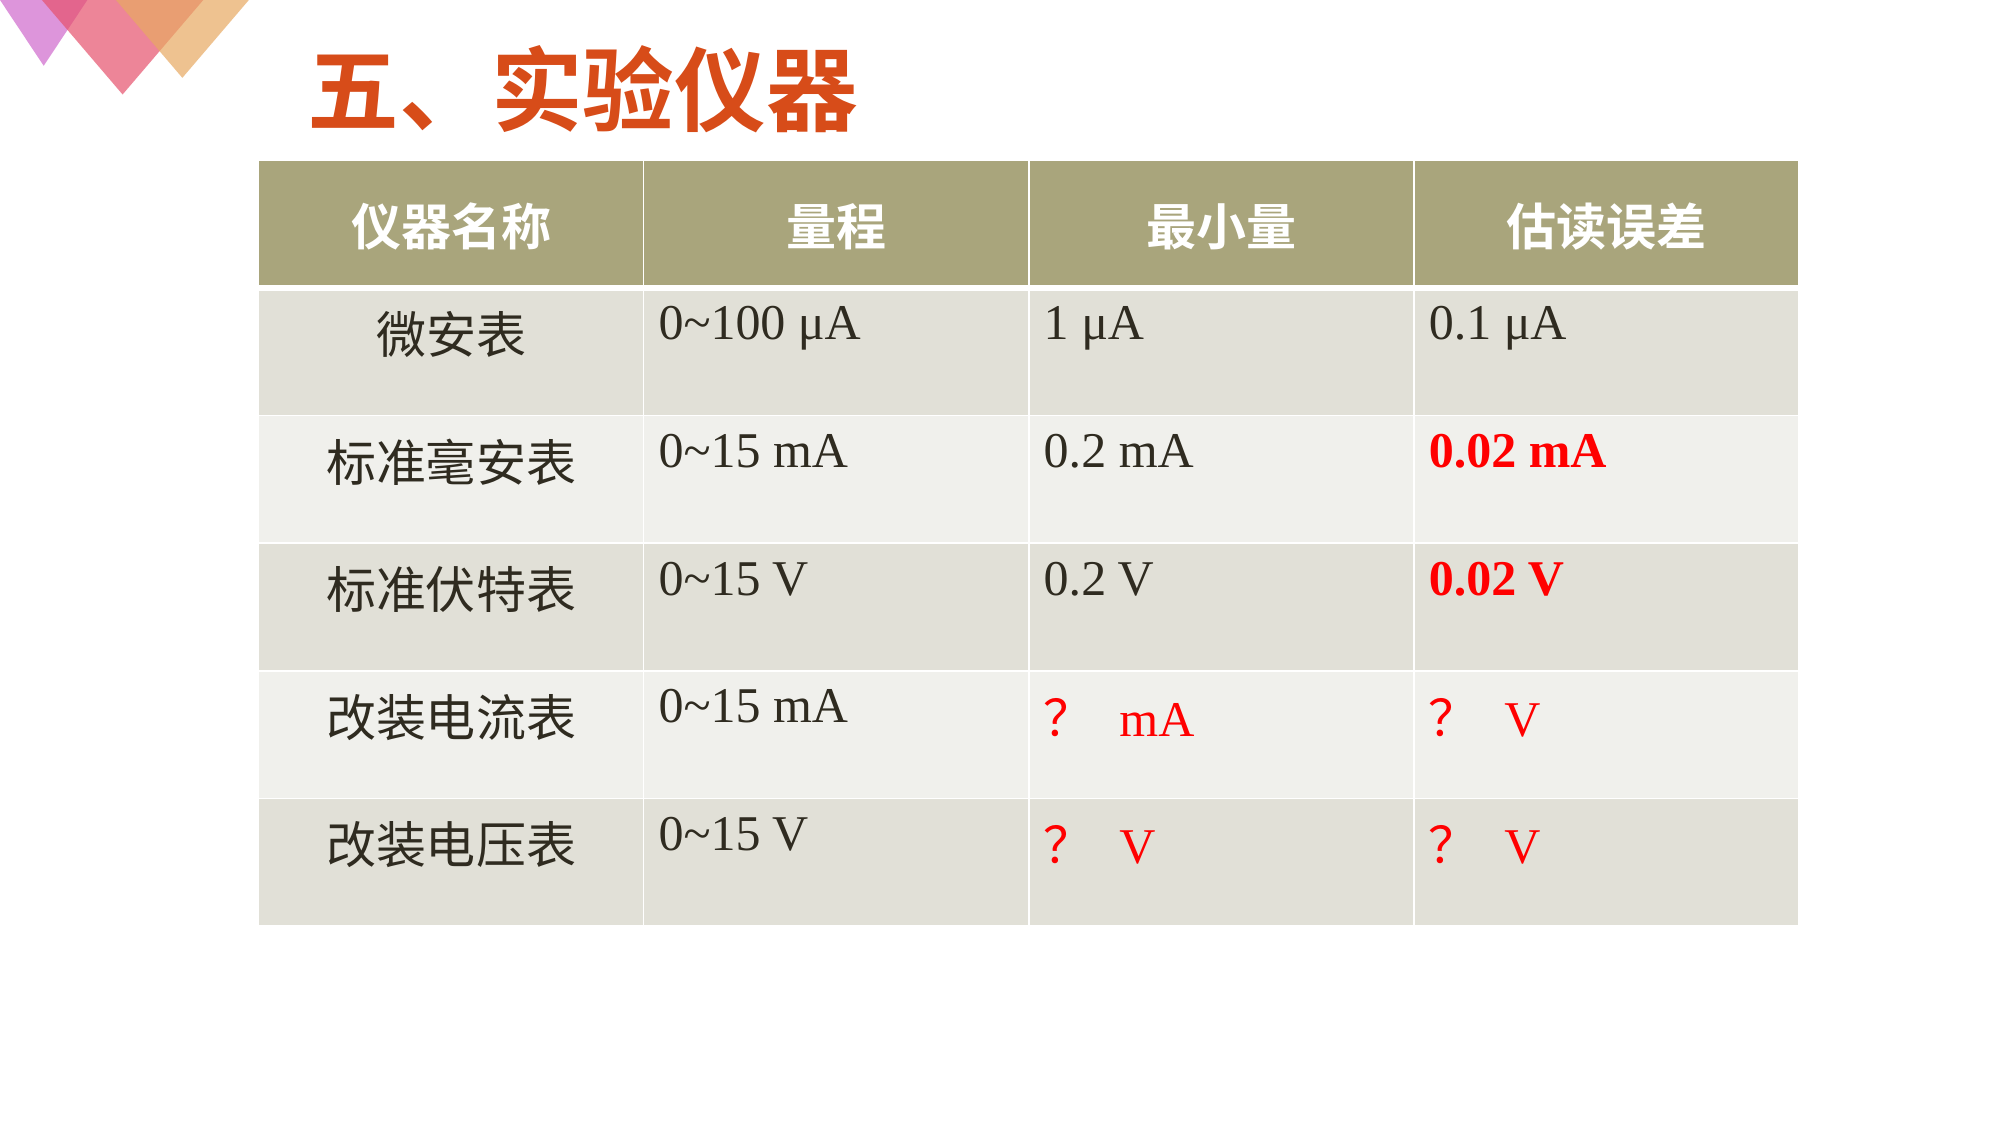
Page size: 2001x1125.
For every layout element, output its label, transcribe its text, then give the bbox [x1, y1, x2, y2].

table_cell 0.2 V [1030, 544, 1413, 670]
table_cell 微安表 [259, 291, 643, 415]
table_cell 改装电流表 [259, 672, 643, 798]
table_cell 0.2 mA [1030, 416, 1413, 542]
table_cell 0.02 V [1415, 544, 1798, 670]
table_cell 1 μA [1030, 291, 1413, 415]
table_header 最小量 [1030, 161, 1413, 285]
text_box 五、实验仪器 [292, 9, 1406, 159]
table_cell 0~15 mA [644, 672, 1028, 798]
table_cell 0.1 μA [1415, 291, 1798, 415]
table_cell 0~15 mA [644, 416, 1028, 542]
table_cell ？ V [1415, 799, 1798, 925]
table_cell ？ mA [1030, 672, 1413, 798]
table_cell 标准伏特表 [259, 544, 643, 670]
table_header 量程 [644, 161, 1028, 285]
table_cell 改装电压表 [259, 799, 643, 925]
table_cell 0~15 V [644, 544, 1028, 670]
table_cell 标准毫安表 [259, 416, 643, 542]
table_header 估读误差 [1415, 161, 1798, 285]
table_cell ？ V [1030, 799, 1413, 925]
table_cell ？ V [1415, 672, 1798, 798]
table_header 仪器名称 [259, 161, 643, 285]
table_cell 0.02 mA [1415, 416, 1798, 542]
table_cell 0~100 μA [644, 291, 1028, 415]
table_cell 0~15 V [644, 799, 1028, 925]
